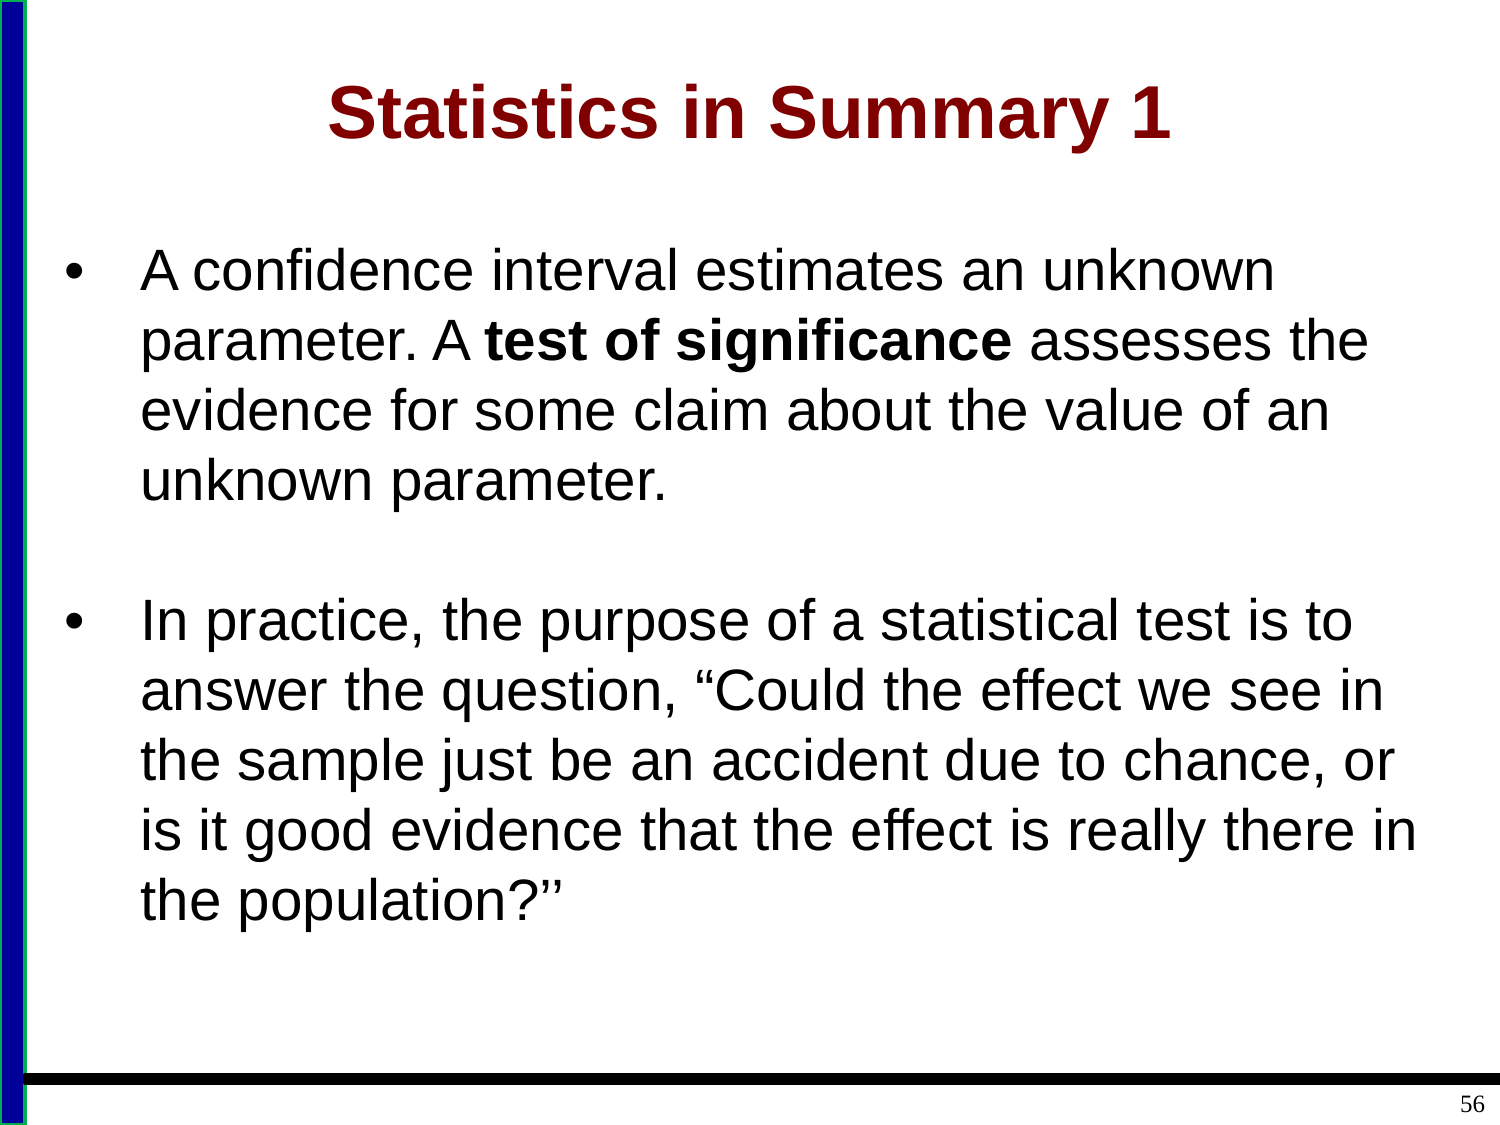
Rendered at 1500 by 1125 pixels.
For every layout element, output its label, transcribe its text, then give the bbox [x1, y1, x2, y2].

title Statistics in Summary 1 [74, 59, 1426, 224]
text_box • A confidence interval estimates an unknown parameter. A test of significance assesses the evidence for some claim about the value of an unknown parameter. • In practice, the purpose of a statistical test is to answer the question, “Could the effect we see in the sample just be an accident due to chance, or is it good evidence that the effect is really there in the population?’’ [49, 224, 1450, 940]
